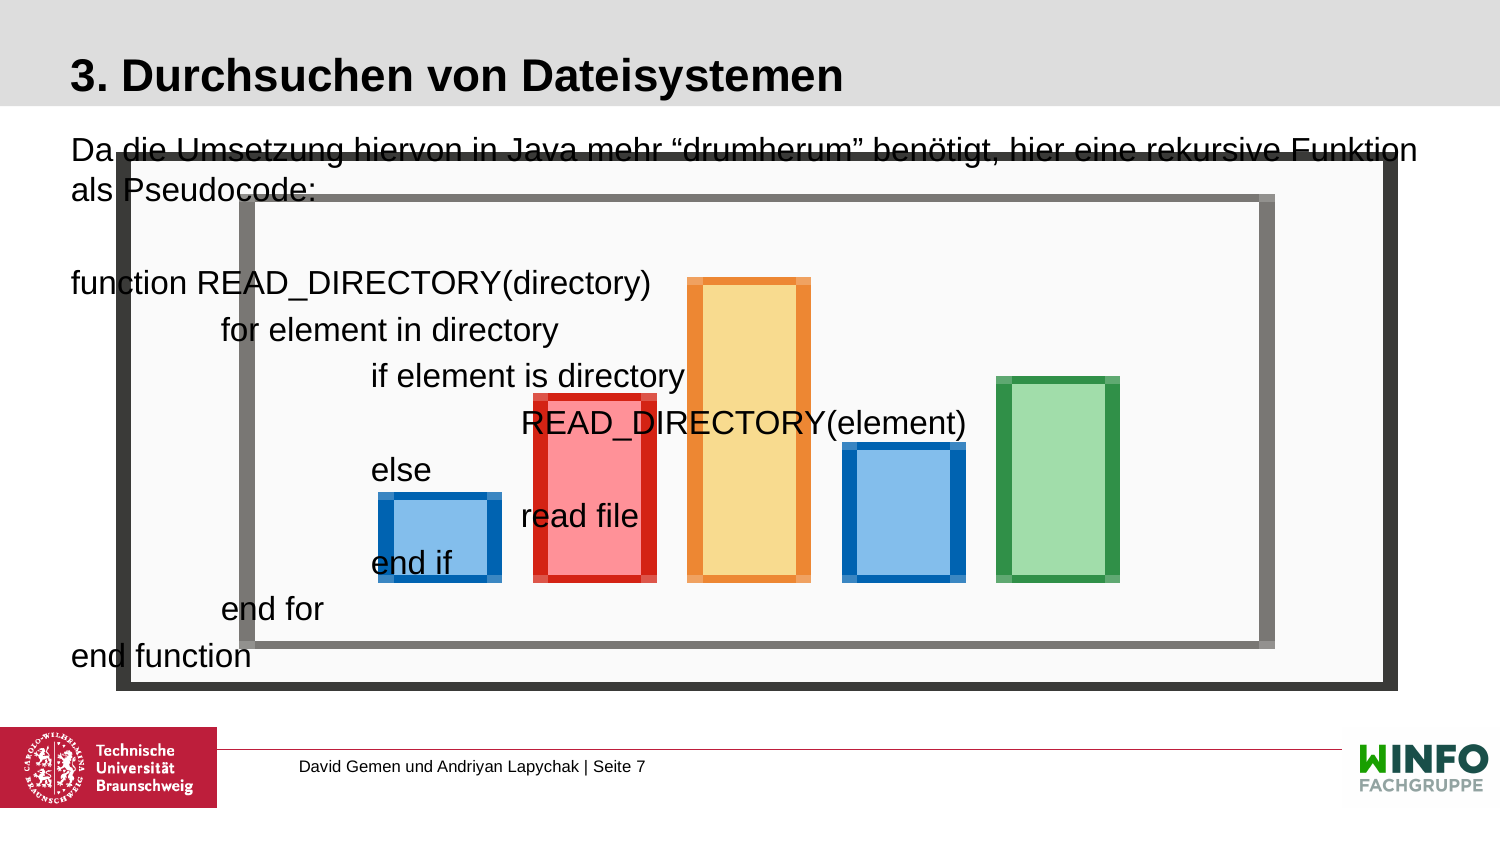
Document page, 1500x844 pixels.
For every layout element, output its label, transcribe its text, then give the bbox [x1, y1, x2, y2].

picture [1342, 727, 1500, 808]
picture [0, 727, 217, 808]
title 3. Durchsuchen von Dateisystemen [70, 13, 1445, 101]
text_box Da die Umsetzung hiervon in Java mehr “drumherum” benötigt, hier eine rekursive Funktion als Pseudocode: function READ_DIRECTORY(directory) for element in directory if element is directory READ_DIRECTORY(element) else read file end if end for end function [70, 128, 1445, 716]
